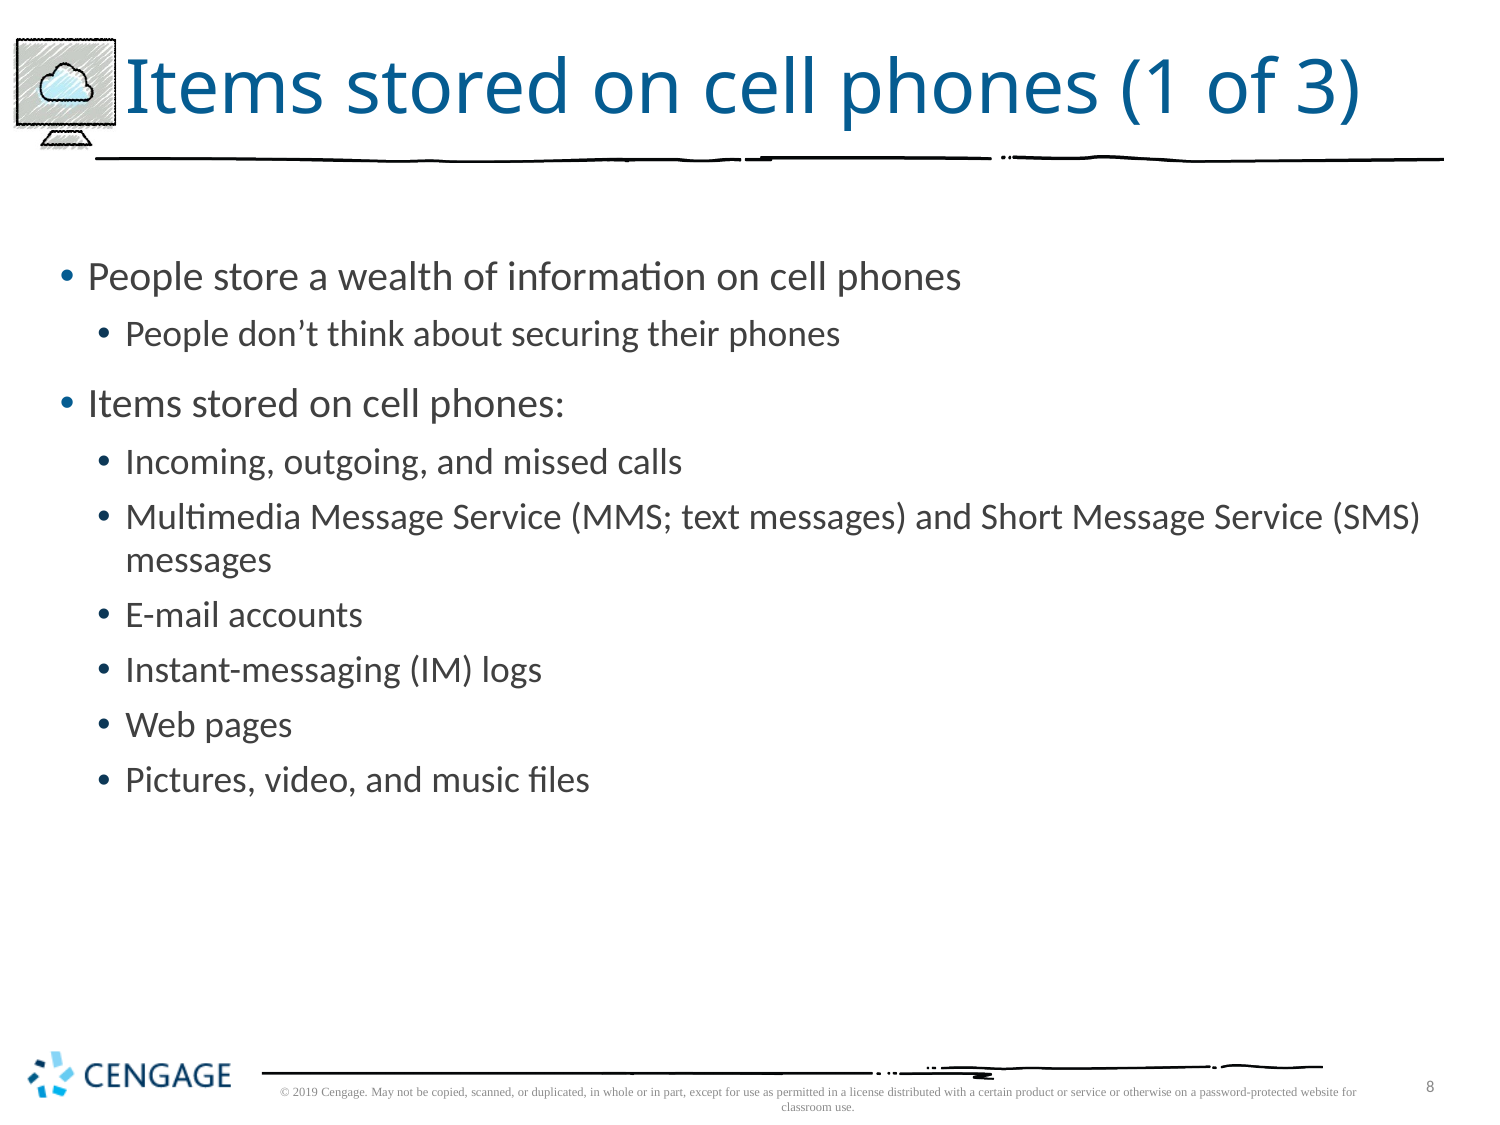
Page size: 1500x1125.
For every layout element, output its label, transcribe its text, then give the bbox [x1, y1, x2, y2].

list People store a wealth of information on cell phones People don’t think about securing their phones Items stored on cell phones: Incoming, outgoing, and missed calls Multimedia Message Service (MMS; text messages) and Short Message Service (SMS) messages E-mail accounts Instant-messaging (IM) logs Web pages Pictures, video, and music files [59, 252, 1441, 490]
picture [12, 36, 117, 151]
footer © 2019 Cengage. May not be copied, scanned, or duplicated, in whole or in part, except for use as permitted in a license distributed with a certain product or service or otherwise on a password-protected website for classroom use. [261, 1079, 1375, 1120]
picture [7, 1037, 244, 1111]
title Items stored on cell phones (1 of 3) [125, 52, 1442, 130]
picture [261, 1064, 1323, 1079]
picture [95, 155, 1444, 163]
